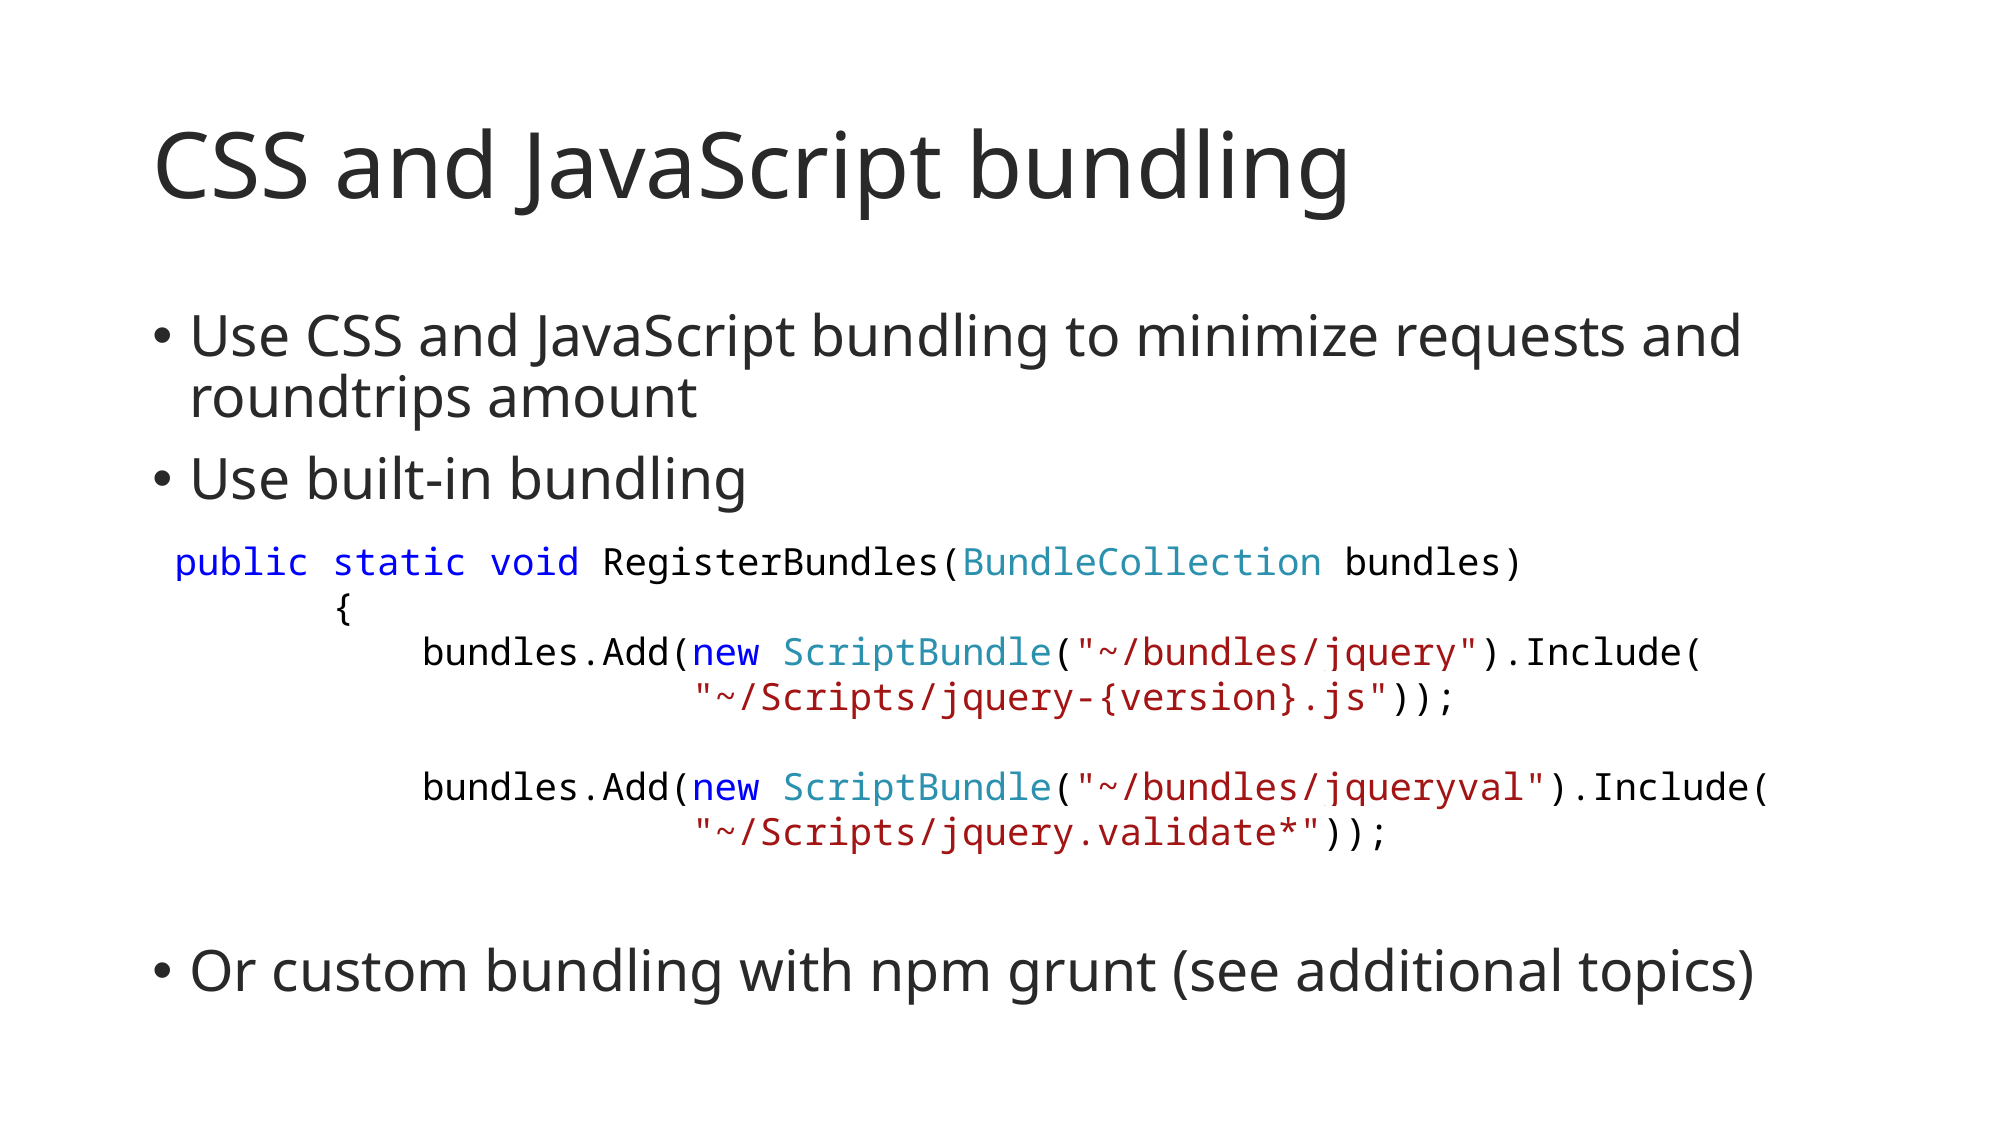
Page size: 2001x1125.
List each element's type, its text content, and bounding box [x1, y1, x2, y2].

text_box public static void RegisterBundles(BundleCollection bundles) { bundles.Add(new ScriptBundle("~/bundles/jquery").Include( "~/Scripts/jquery-{version}.js")); bundles.Add(new ScriptBundle("~/bundles/jqueryval").Include( "~/Scripts/jquery.validate*")); [137, 530, 1863, 861]
title CSS and JavaScript bundling [137, 59, 1863, 278]
list Use CSS and JavaScript bundling to minimize requests and roundtrips amount Use built-in bundling Or custom bundling with npm grunt (see additional topics) [137, 861, 1863, 1014]
list Use CSS and JavaScript bundling to minimize requests and roundtrips amount Use built-in bundling Or custom bundling with npm grunt (see additional topics) [137, 299, 1863, 530]
